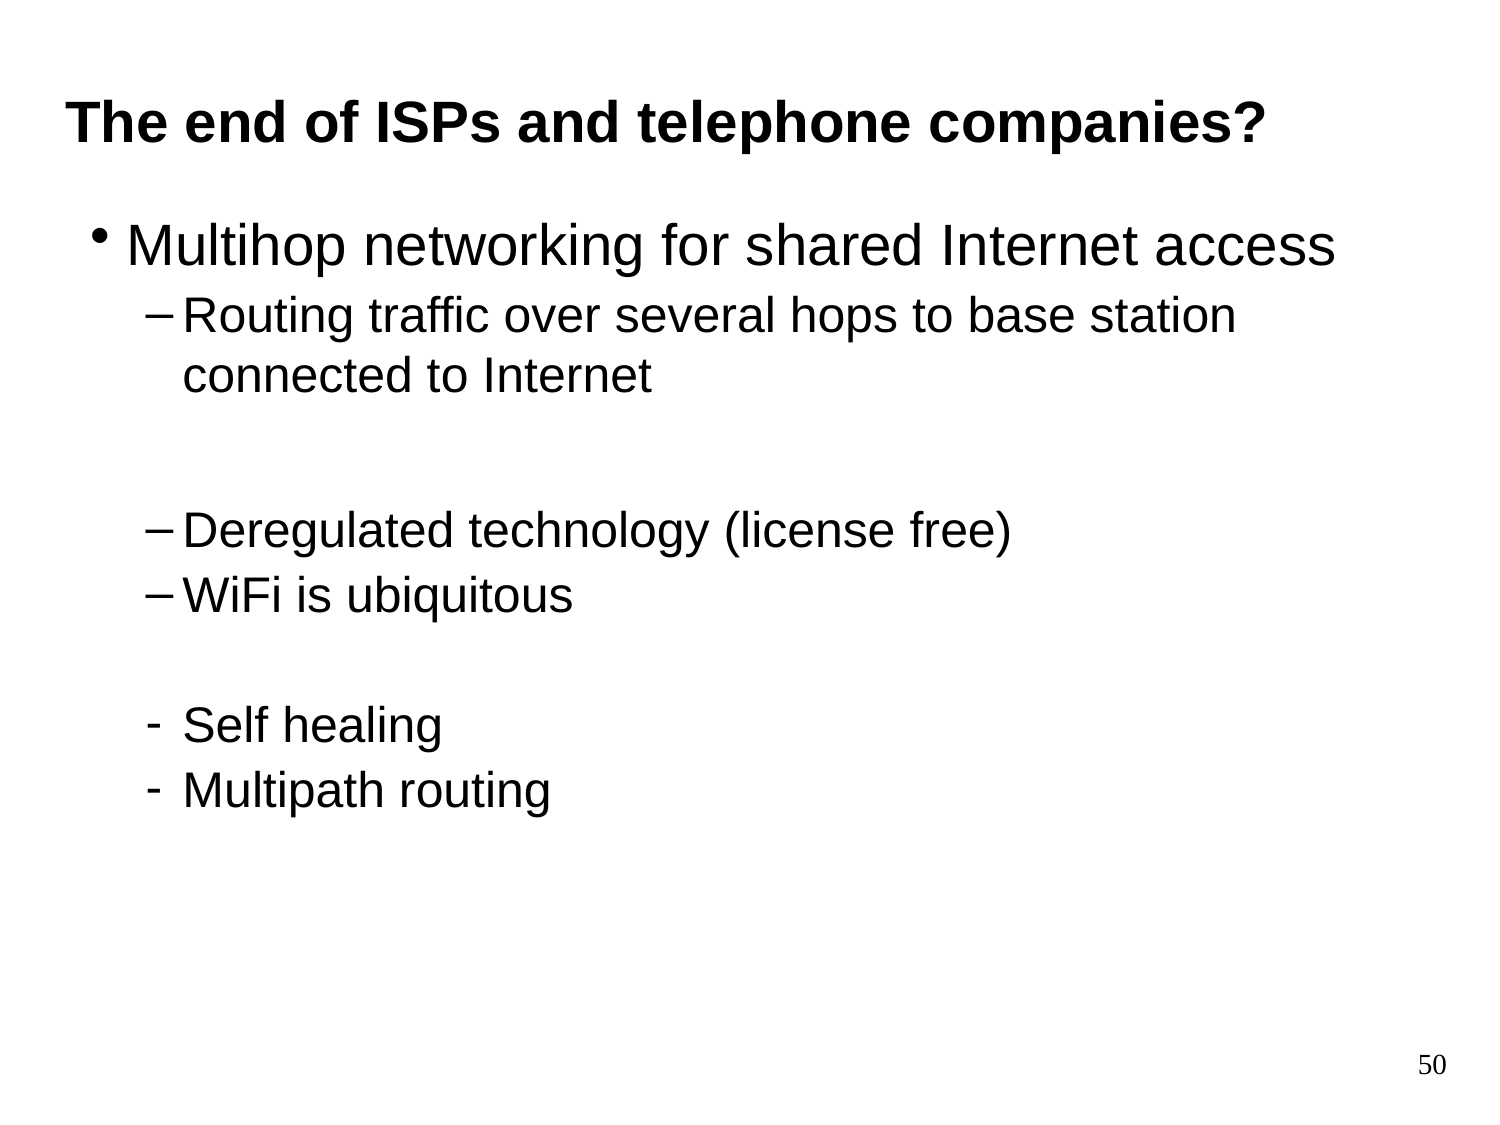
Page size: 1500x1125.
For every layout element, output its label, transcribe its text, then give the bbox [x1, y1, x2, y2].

list Multihop networking for shared Internet access Routing traffic over several hops to base station connected to Internet Deregulated technology (license free) WiFi is ubiquitous Self healing Multipath routing [75, 200, 1463, 1100]
slide_number 50 [1312, 1037, 1463, 1101]
title The end of ISPs and telephone companies? [50, 62, 1374, 175]
